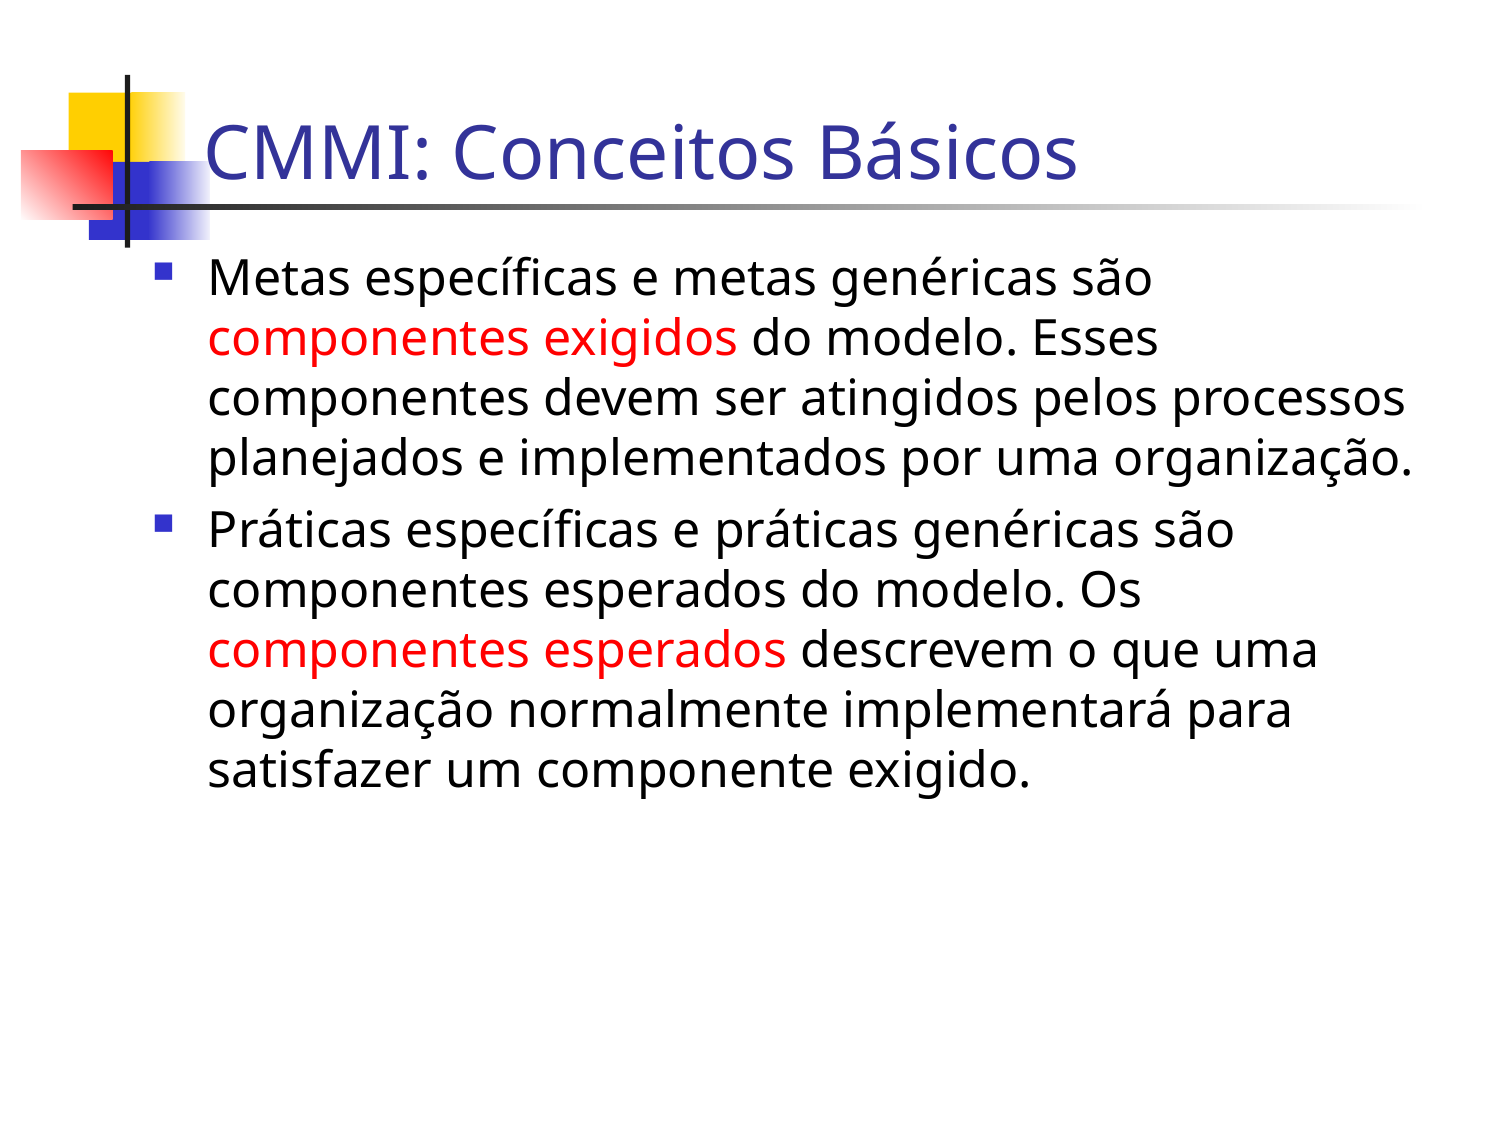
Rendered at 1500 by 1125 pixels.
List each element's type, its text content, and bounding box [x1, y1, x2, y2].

list Metas específicas e metas genéricas são componentes exigidos do modelo. Esses componentes devem ser atingidos pelos processos planejados e implementados por uma organização. Práticas específicas e práticas genéricas são componentes esperados do modelo. Os componentes esperados descrevem o que uma organização normalmente implementará para satisfazer um componente exigido. [137, 237, 1469, 1013]
title CMMI: Conceitos Básicos [188, 31, 1468, 203]
